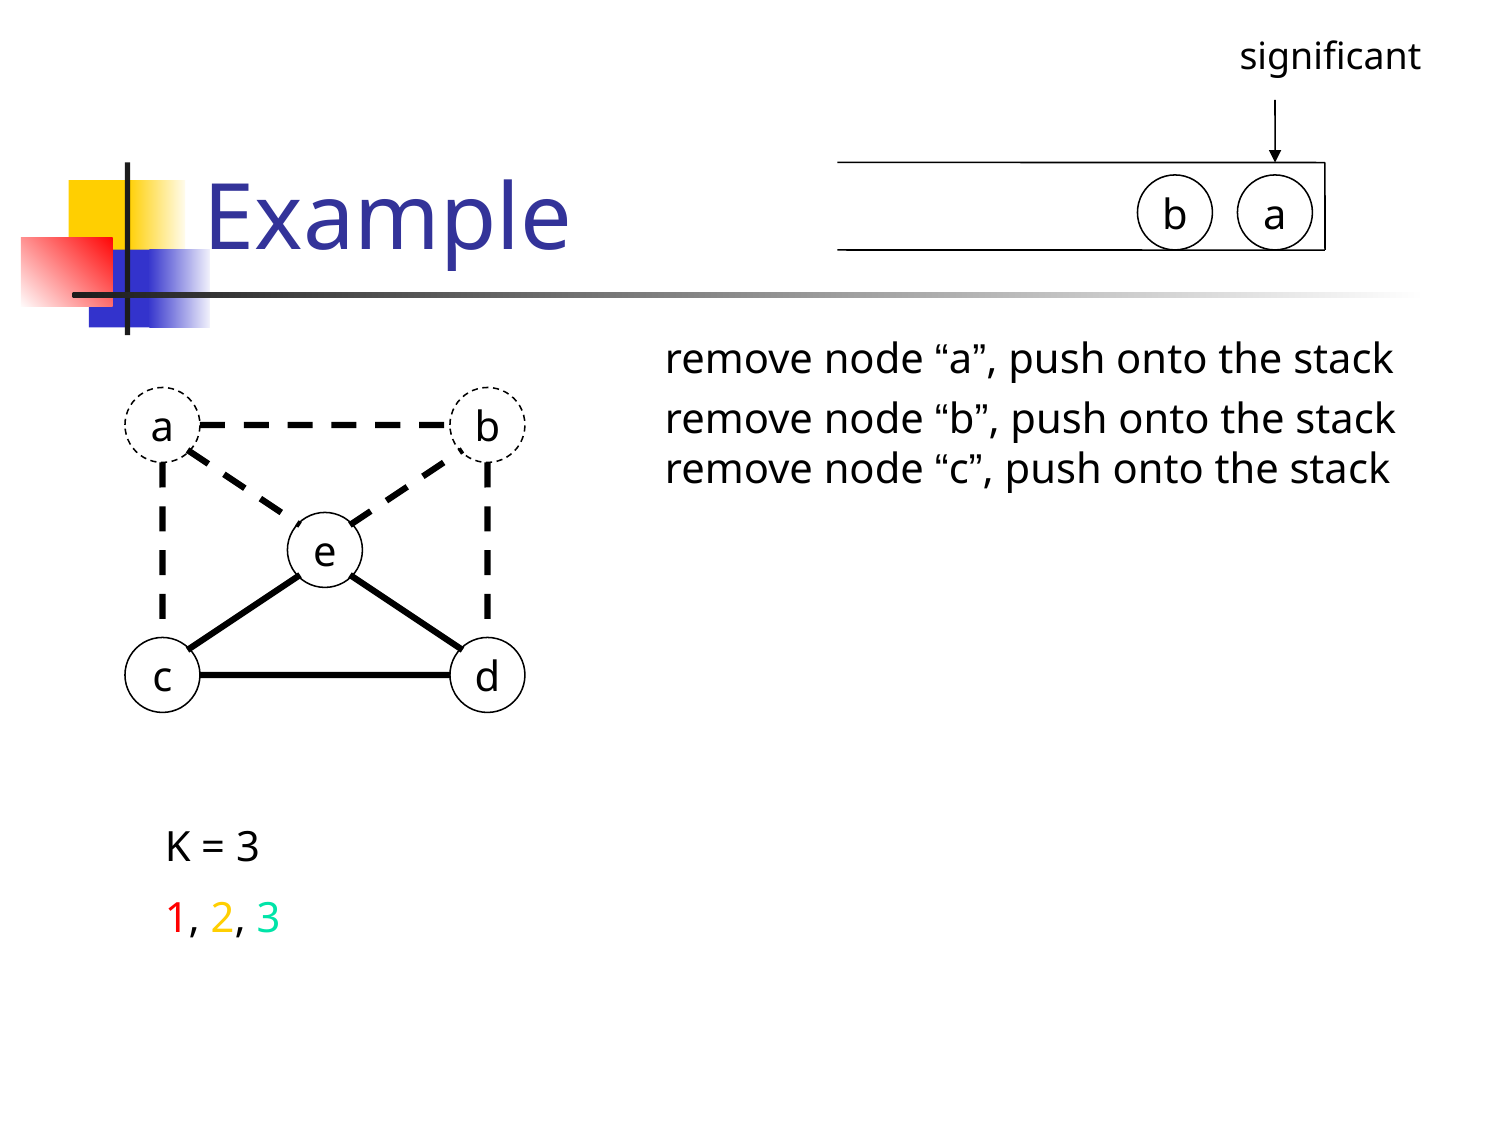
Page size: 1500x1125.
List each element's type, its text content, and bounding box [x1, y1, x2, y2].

text_box a [1237, 174, 1313, 250]
text_box remove node “b”, push onto the stack [650, 384, 1438, 434]
text_box c [124, 637, 200, 713]
title Example [188, 35, 1468, 275]
text_box d [449, 637, 525, 713]
text_box remove node “a”, push onto the stack [650, 324, 1438, 384]
text_box significant [1224, 24, 1438, 85]
text_box [1268, 99, 1282, 163]
text_box e [287, 512, 363, 588]
text_box b [1137, 174, 1213, 250]
text_box K = 3 1, 2, 3 [149, 812, 525, 949]
text_box b [449, 387, 525, 463]
text_box remove node “c”, push onto the stack [650, 434, 1438, 500]
text_box a [124, 387, 200, 463]
